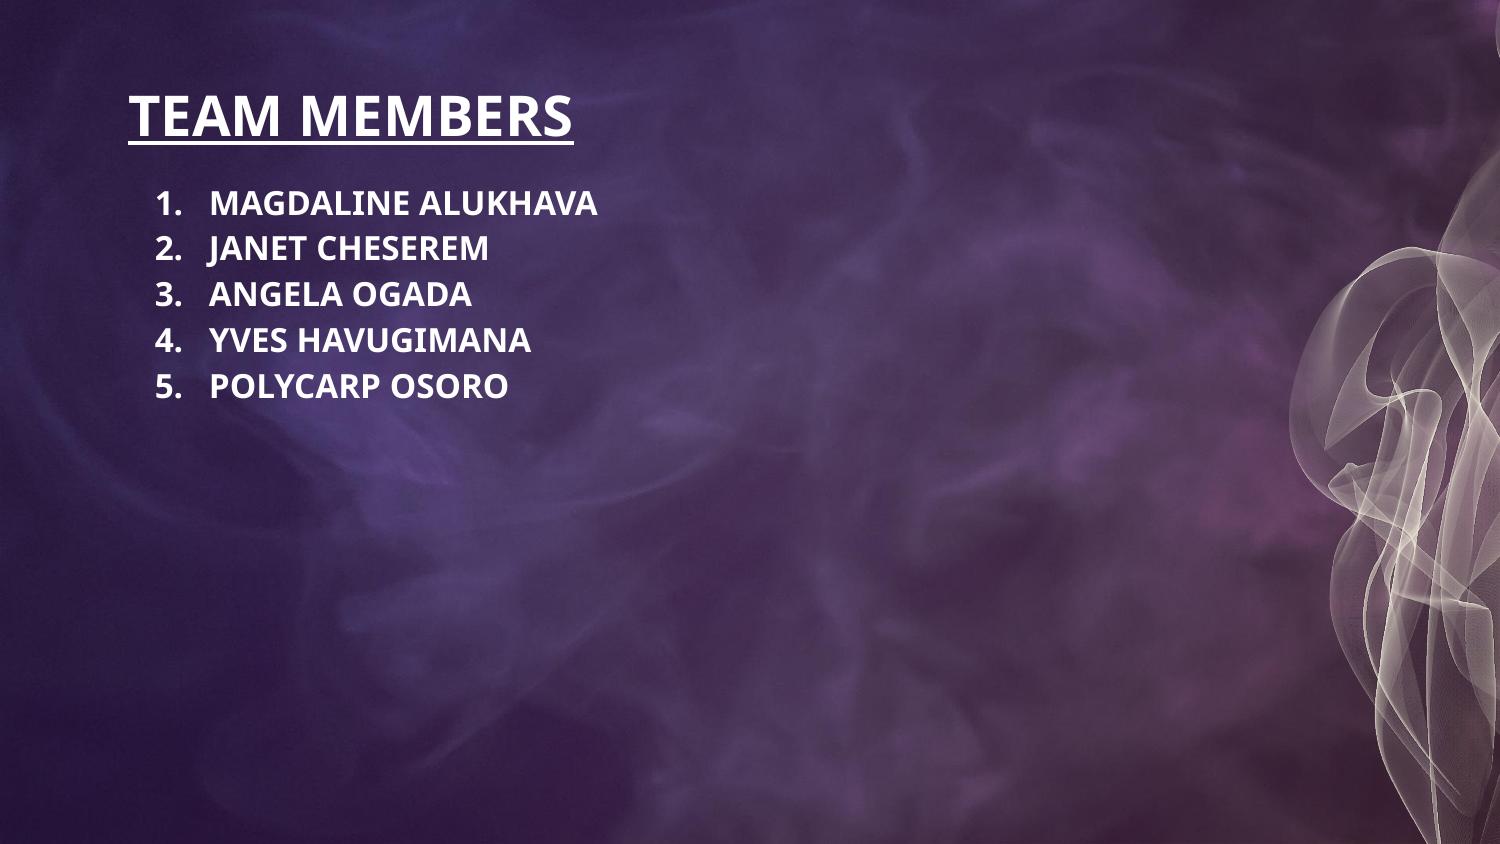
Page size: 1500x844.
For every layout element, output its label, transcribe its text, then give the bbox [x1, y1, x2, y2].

list MAGDALINE ALUKHAVA JANET CHESEREM ANGELA OGADA YVES HAVUGIMANA POLYCARP OSORO [118, 160, 1382, 713]
picture [0, 0, 1500, 844]
title TEAM MEMBERS [113, 72, 1449, 155]
